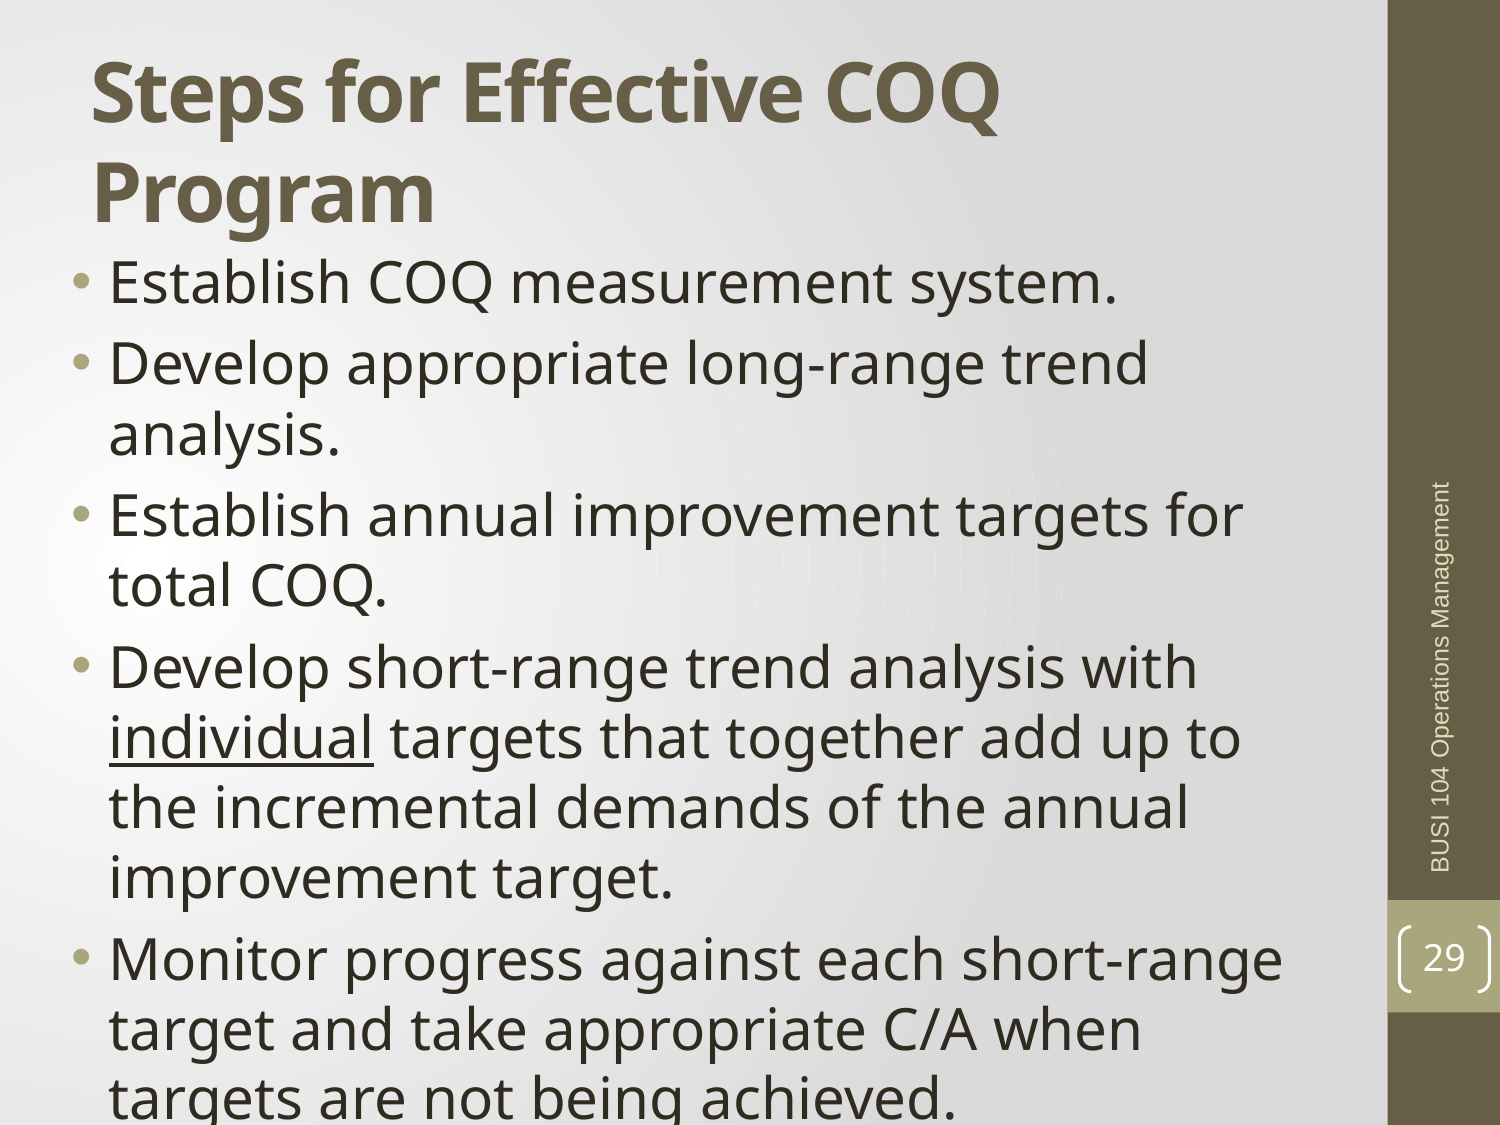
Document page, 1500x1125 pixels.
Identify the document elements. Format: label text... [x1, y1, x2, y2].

footer BUSI 104 Operations Management [1408, 337, 1469, 889]
list Establish COQ measurement system. Develop appropriate long-range trend analysis. Establish annual improvement targets for total COQ. Develop short-range trend analysis with individual targets that together add up to the incremental demands of the annual improvement target. Monitor progress against each short-range target and take appropriate C/A when targets are not being achieved. [37, 237, 1350, 975]
title Steps for Effective COQ Program [75, 45, 1325, 233]
slide_number 29 [1397, 925, 1492, 994]
